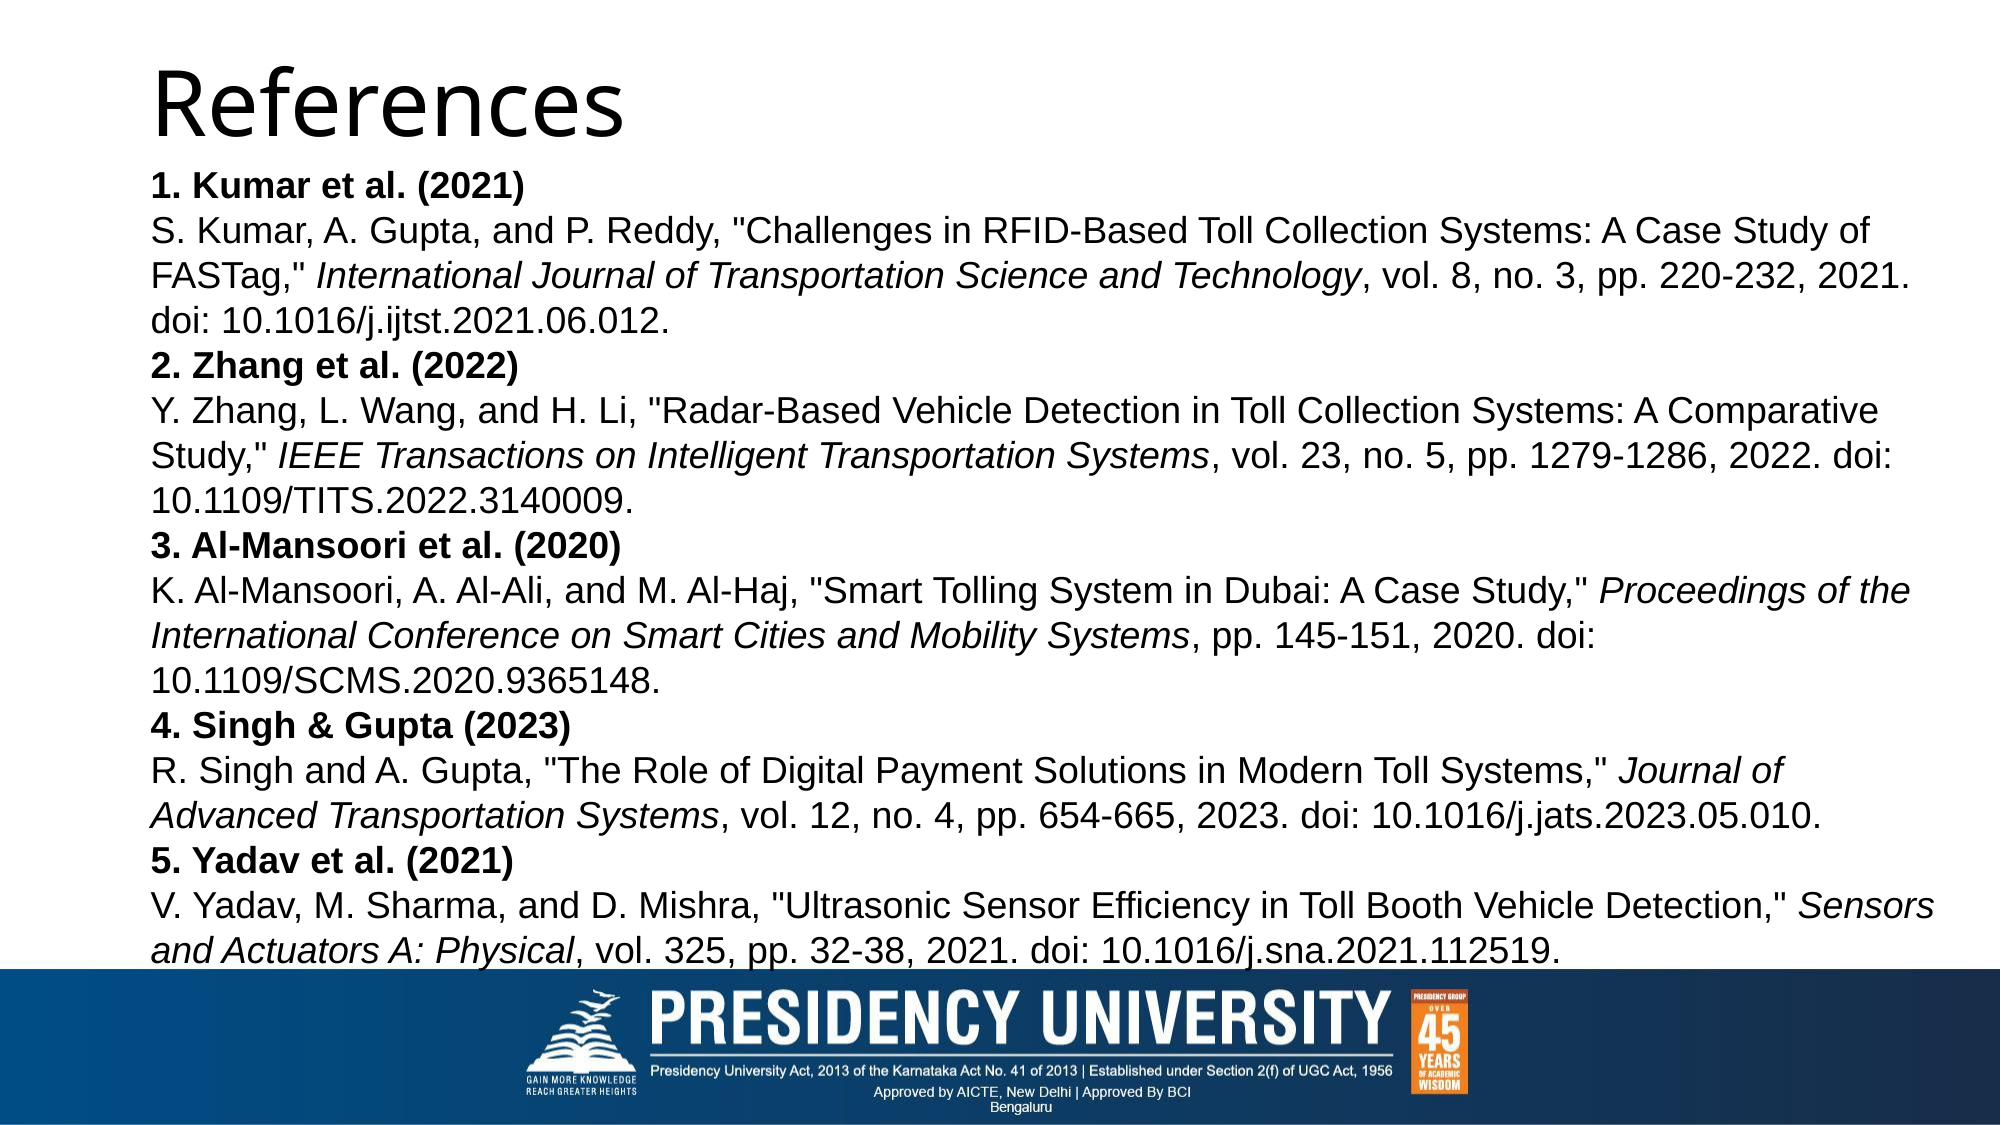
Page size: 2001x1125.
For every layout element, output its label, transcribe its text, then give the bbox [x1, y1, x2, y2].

title References [150, 45, 1617, 157]
list 1. Kumar et al. (2021) S. Kumar, A. Gupta, and P. Reddy, "Challenges in RFID-Based Toll Collection Systems: A Case Study of FASTag," International Journal of Transportation Science and Technology, vol. 8, no. 3, pp. 220-232, 2021. doi: 10.1016/j.ijtst.2021.06.012. 2. Zhang et al. (2022) Y. Zhang, L. Wang, and H. Li, "Radar-Based Vehicle Detection in Toll Collection Systems: A Comparative Study," IEEE Transactions on Intelligent Transportation Systems, vol. 23, no. 5, pp. 1279-1286, 2022. doi: 10.1109/TITS.2022.3140009. 3. Al-Mansoori et al. (2020) K. Al-Mansoori, A. Al-Ali, and M. Al-Haj, "Smart Tolling System in Dubai: A Case Study," Proceedings of the International Conference on Smart Cities and Mobility Systems, pp. 145-151, 2020. doi: 10.1109/SCMS.2020.9365148. 4. Singh & Gupta (2023) R. Singh and A. Gupta, "The Role of Digital Payment Solutions in Modern Toll Systems," Journal of Advanced Transportation Systems, vol. 12, no. 4, pp. 654-665, 2023. doi: 10.1016/j.jats.2023.05.010. 5. Yadav et al. (2021) V. Yadav, M. Sharma, and D. Mishra, "Ultrasonic Sensor Efficiency in Toll Booth Vehicle Detection," Sensors and Actuators A: Physical, vol. 325, pp. 32-38, 2021. doi: 10.1016/j.sna.2021.112519. [150, 161, 1949, 900]
picture [0, 959, 2000, 1125]
